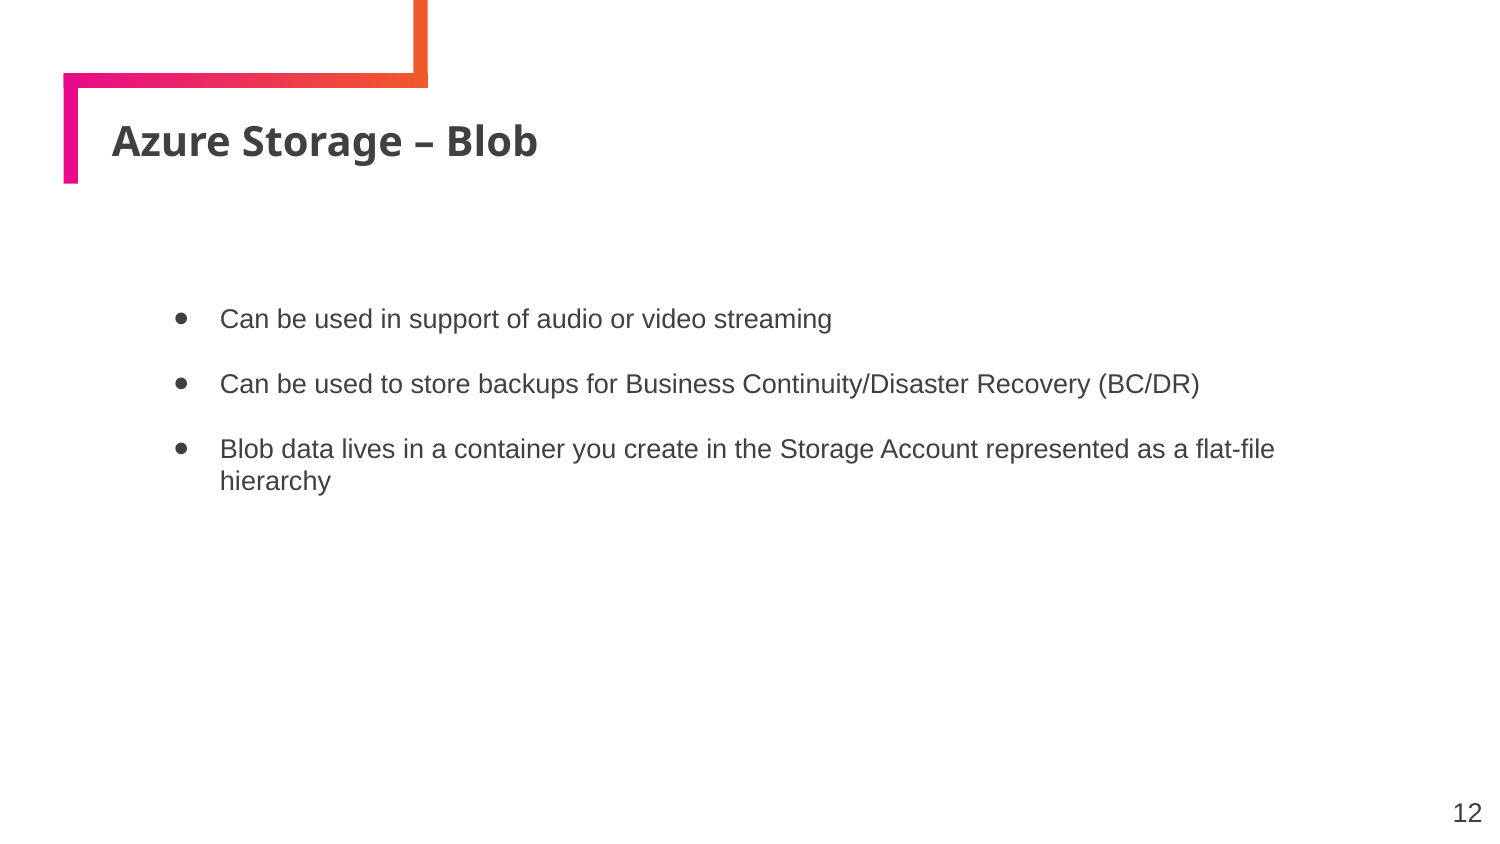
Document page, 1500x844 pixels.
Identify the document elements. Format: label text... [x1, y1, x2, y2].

subtitle Can be used in support of audio or video streaming Can be used to store backups for Business Continuity/Disaster Recovery (BC/DR) Blob data lives in a container you create in the Storage Account represented as a flat-file hierarchy [124, 295, 1376, 614]
slide_number 12 [1403, 779, 1494, 844]
title Azure Storage – Blob [100, 117, 1455, 169]
